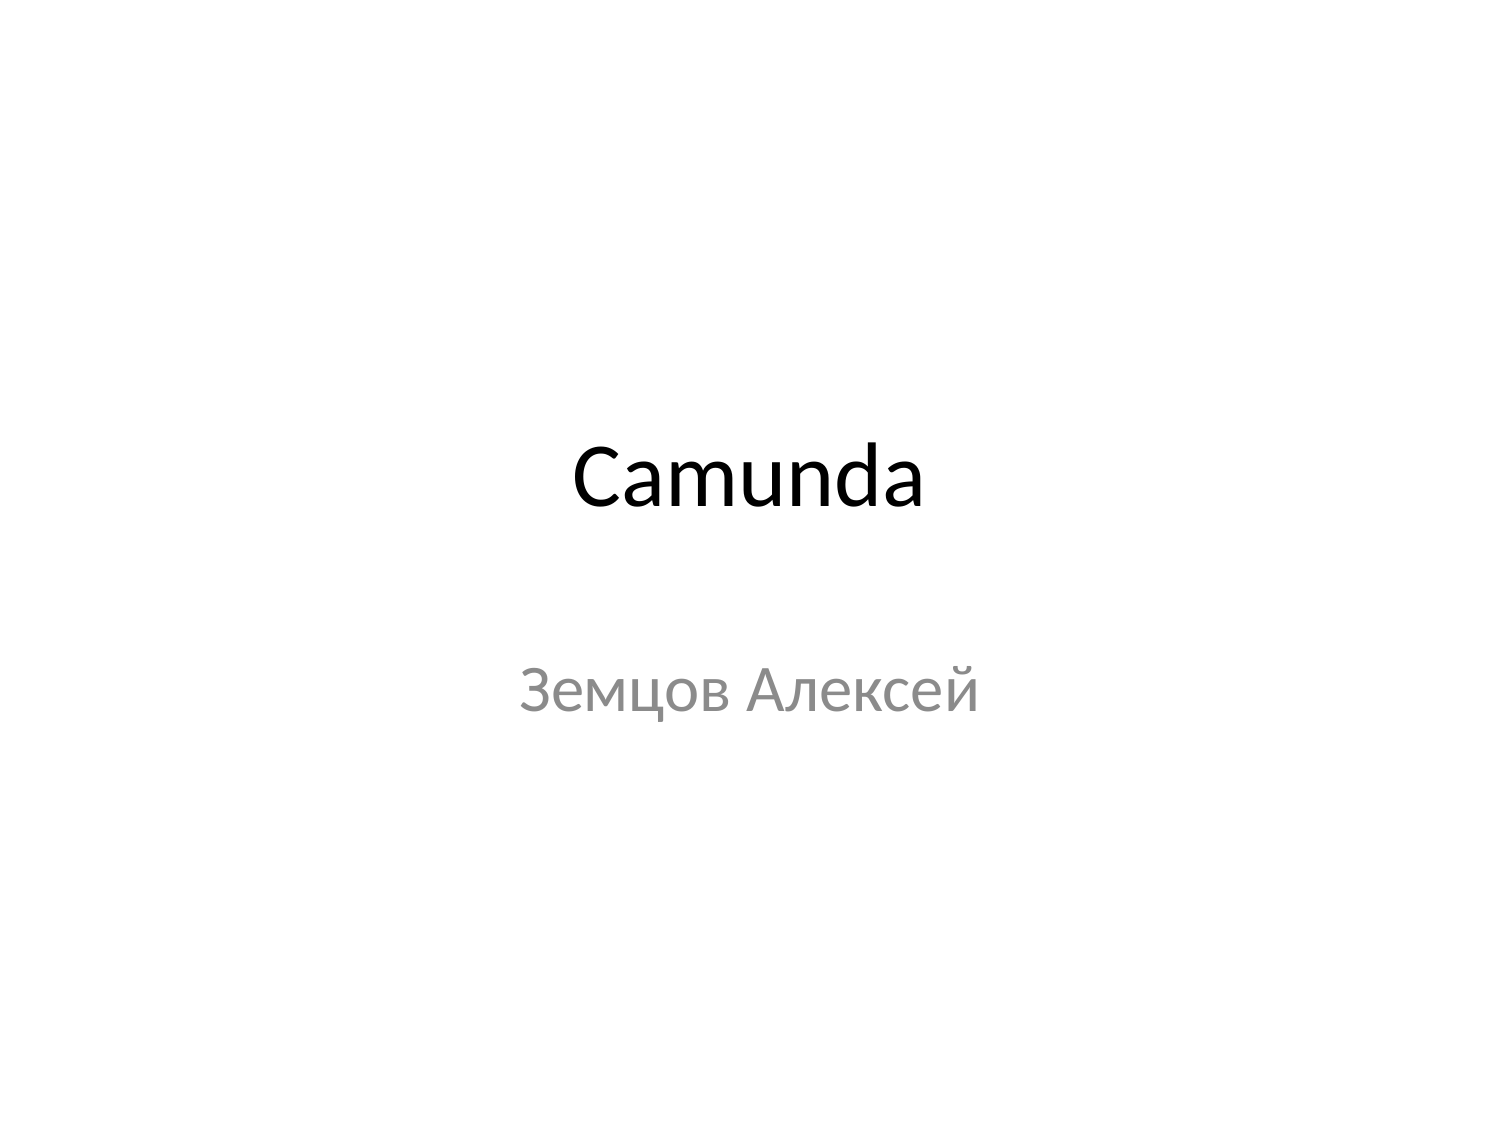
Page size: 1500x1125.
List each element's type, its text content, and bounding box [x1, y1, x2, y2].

subtitle Земцов Алексей [225, 637, 1275, 925]
title Camunda [112, 349, 1388, 591]
